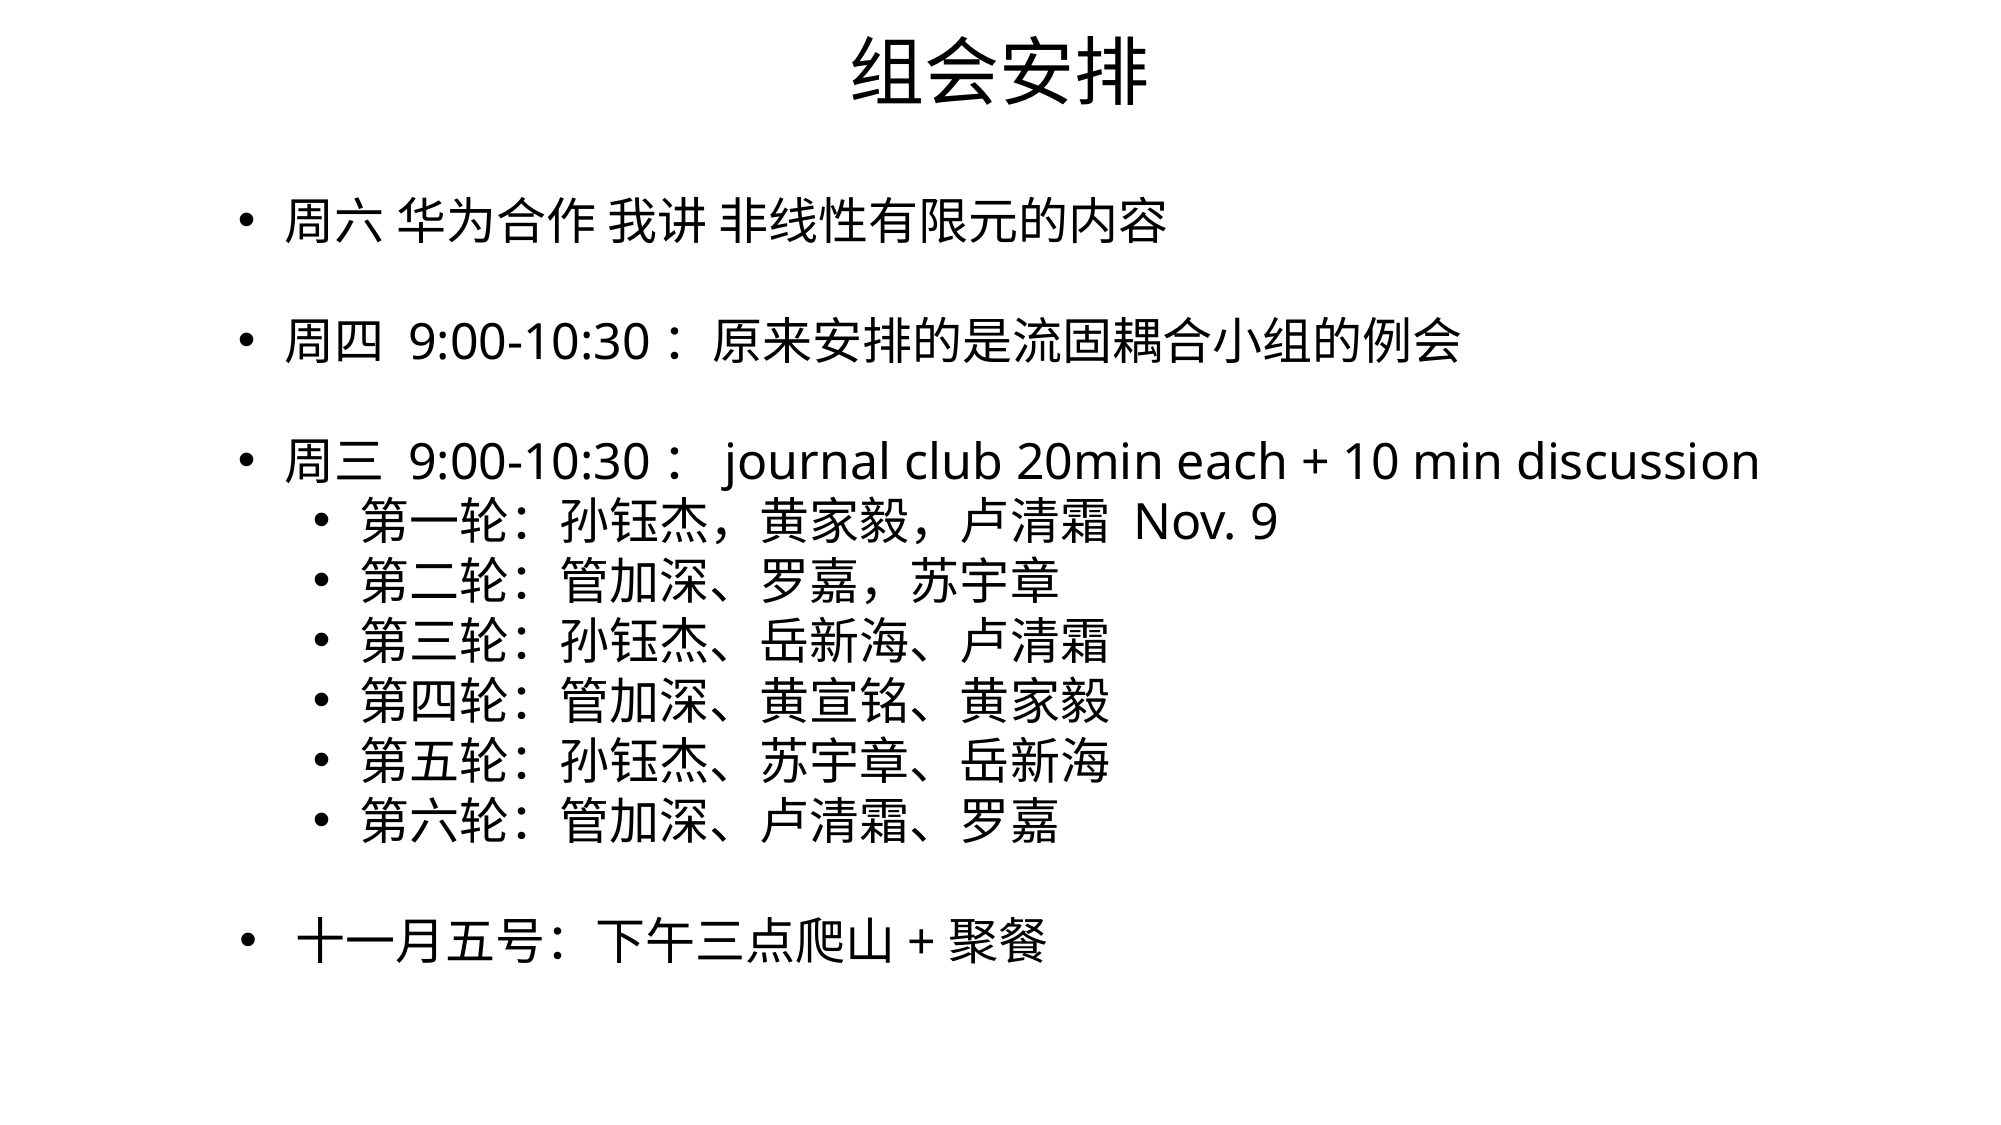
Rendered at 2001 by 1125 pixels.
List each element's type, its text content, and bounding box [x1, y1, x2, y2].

text_box 周六 华为合作 我讲 非线性有限元的内容 周四 9:00-10:30：原来安排的是流固耦合小组的例会 周三 9:00-10:30：journal club 20min each + 10 min discussion 第一轮：孙钰杰，黄家毅，卢清霜 Nov. 9 第二轮：管加深、罗嘉，苏宇章 第三轮：孙钰杰、岳新海、卢清霜 第四轮：管加深、黄宣铭、黄家毅 第五轮：孙钰杰、苏宇章、岳新海 第六轮：管加深、卢清霜、罗嘉 十一月五号：下午三点爬山+聚餐 [223, 182, 1777, 977]
subtitle 组会安排 [249, 27, 1750, 159]
